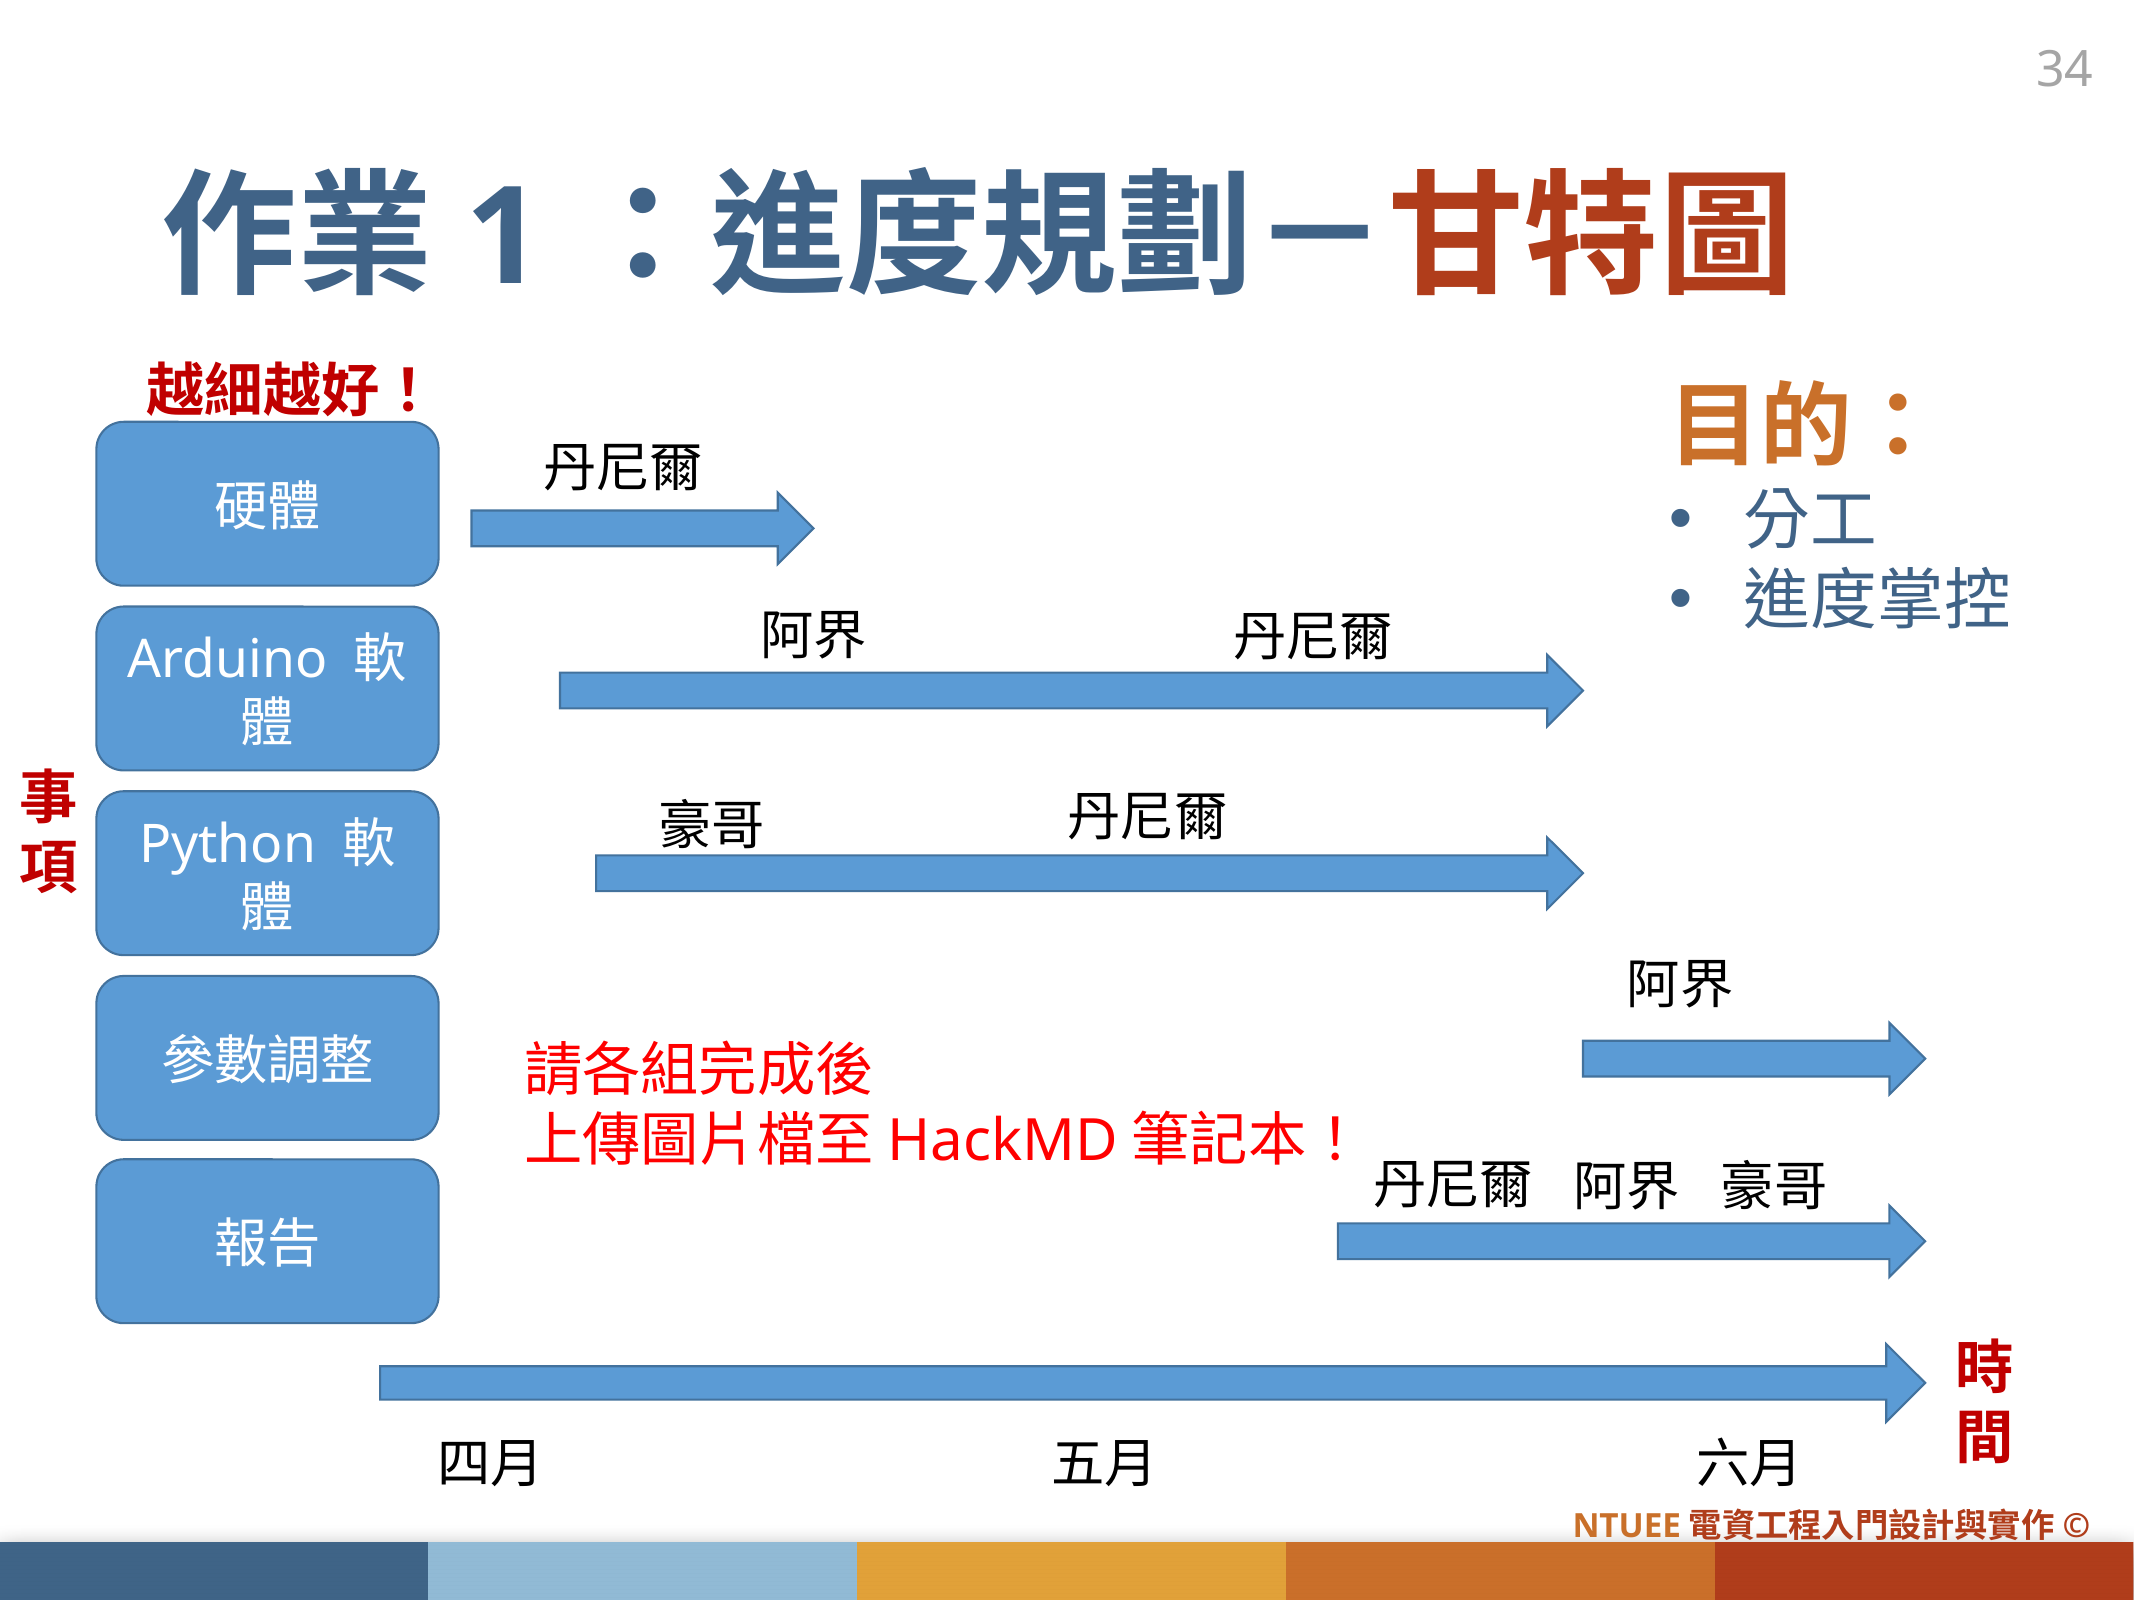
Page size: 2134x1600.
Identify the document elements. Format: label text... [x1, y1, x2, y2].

text_box [1581, 1020, 1927, 1097]
text_box [470, 490, 816, 567]
slide_number 34 [1990, 11, 2109, 130]
text_box [379, 1341, 1927, 1425]
text_box 阿界 [1558, 1145, 1696, 1224]
text_box 時間 [1940, 1323, 2010, 1478]
text_box 事項 [4, 752, 74, 908]
text_box [1336, 1203, 1927, 1280]
text_box 阿界 [1612, 942, 1749, 1022]
text_box 報告 [95, 1158, 440, 1325]
text_box 丹尼爾 [1218, 595, 1408, 674]
text_box 阿界 [745, 594, 882, 673]
text_box 請各組完成後 上傳圖片檔至HackMD筆記本！ [509, 1024, 1380, 1180]
text_box 丹尼爾 [528, 426, 718, 505]
text_box 參數調整 [95, 974, 440, 1141]
text_box 硬體 [95, 420, 440, 587]
text_box 四月 [422, 1421, 560, 1501]
text_box 六月 [1681, 1421, 1818, 1501]
title 作業1：進度規劃－甘特圖 [146, 85, 1987, 395]
text_box Python 軟體 [95, 790, 440, 957]
picture [0, 1542, 2134, 1600]
text_box Arduino 軟體 [95, 605, 440, 772]
text_box 五月 [1036, 1421, 1173, 1501]
text_box 丹尼爾 [1358, 1142, 1548, 1222]
text_box 越細越好！ [132, 346, 454, 431]
text_box 丹尼爾 [1052, 774, 1243, 854]
text_box 目的： 分工 進度掌控 [1654, 359, 2074, 645]
text_box [595, 834, 1585, 912]
text_box 豪哥 [643, 783, 780, 863]
text_box [558, 652, 1585, 729]
text_box 豪哥 [1705, 1145, 1843, 1224]
